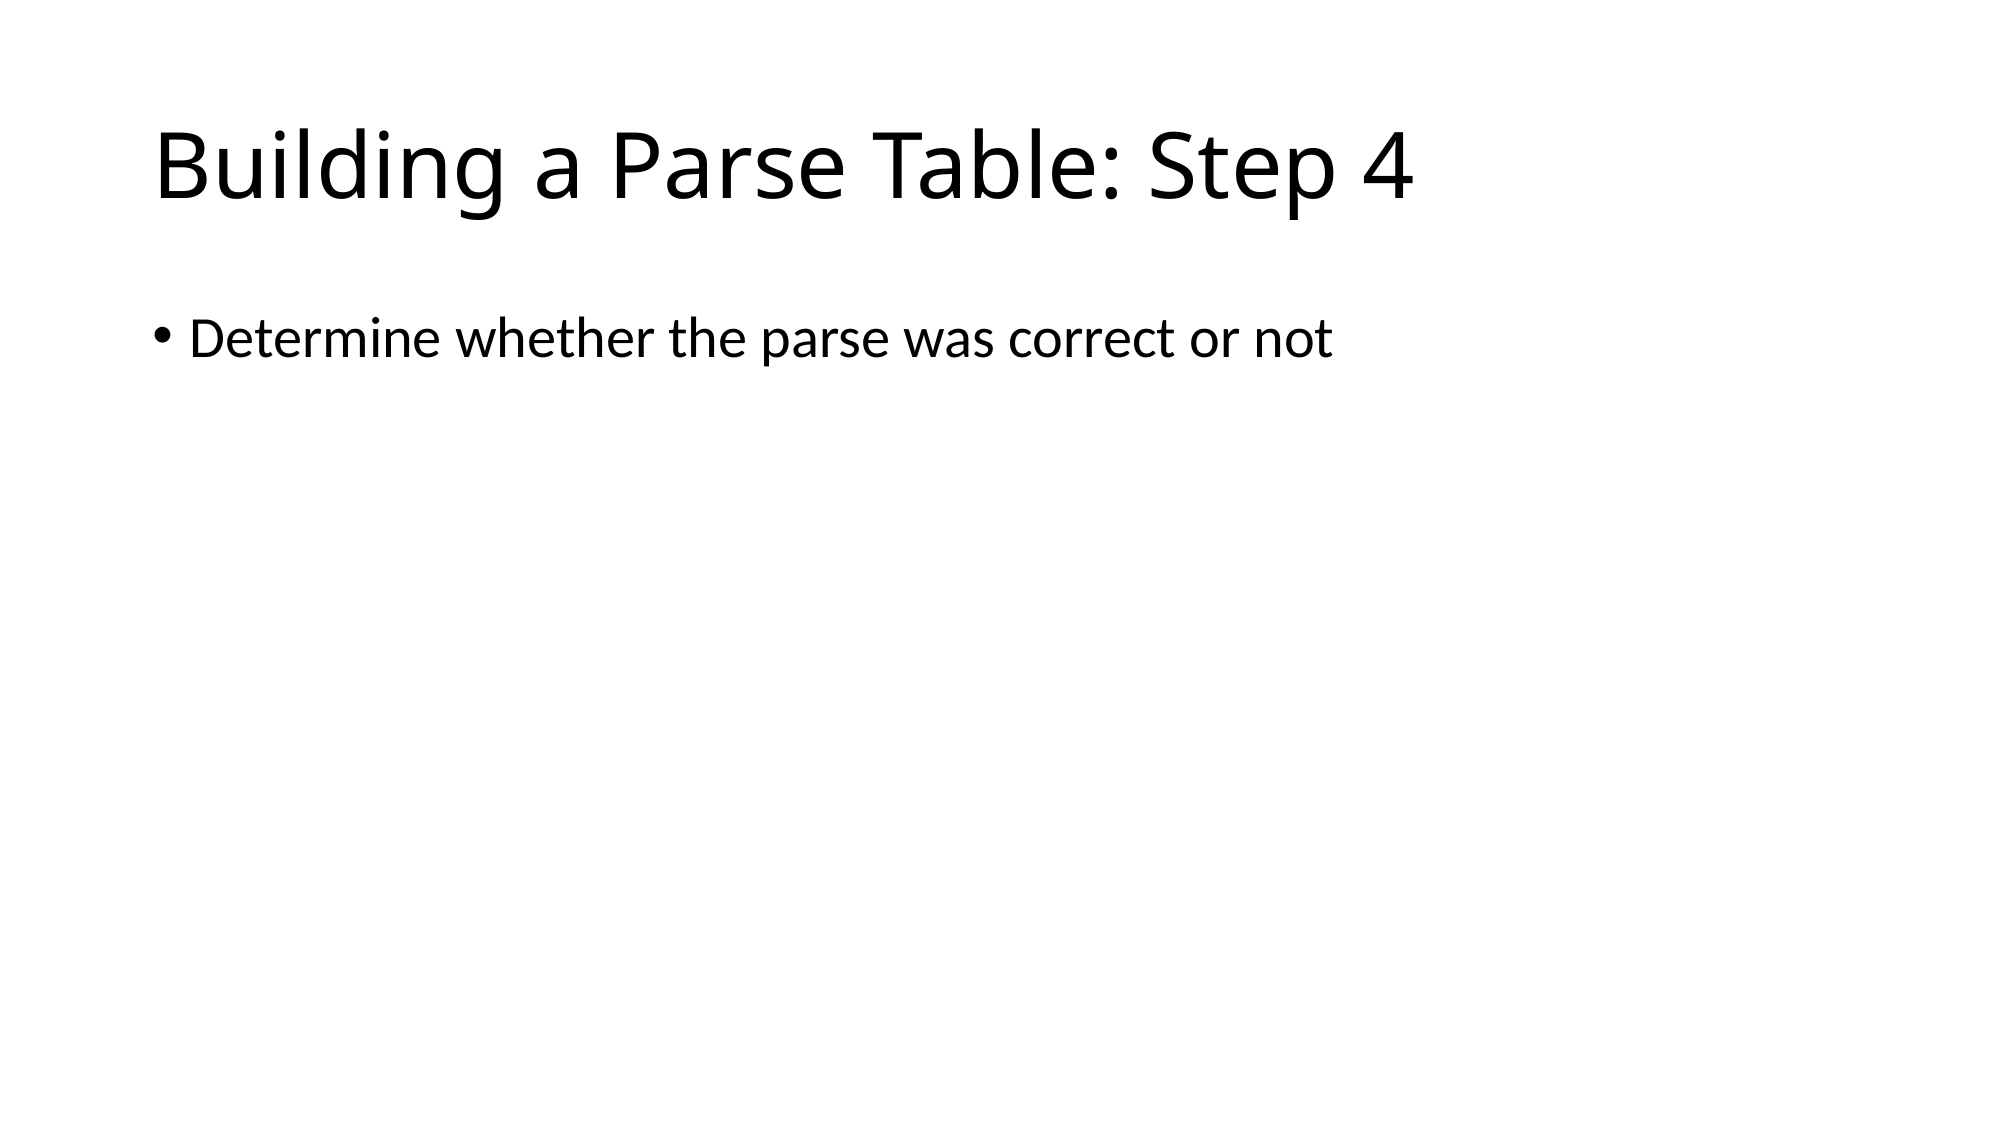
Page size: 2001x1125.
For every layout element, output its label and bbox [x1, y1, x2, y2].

list [137, 299, 1863, 1014]
title [137, 59, 1863, 278]
